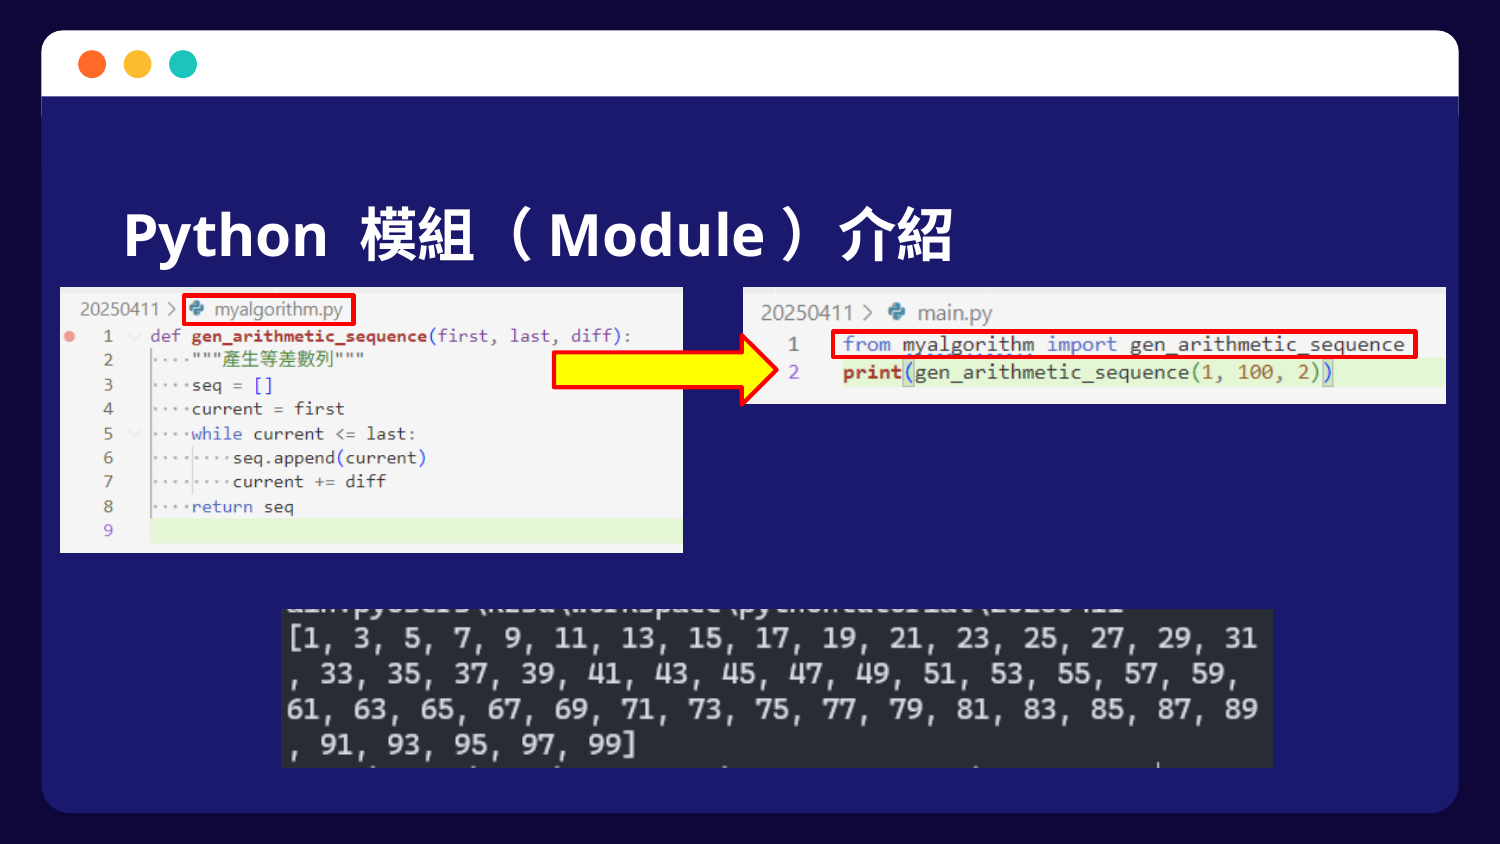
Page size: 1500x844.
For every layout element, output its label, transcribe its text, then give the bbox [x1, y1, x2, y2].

picture [59, 287, 683, 553]
text_box [688, 350, 738, 390]
picture [280, 609, 1273, 768]
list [743, 287, 1446, 405]
title Python 模組（Module）介紹 [122, 162, 1447, 305]
